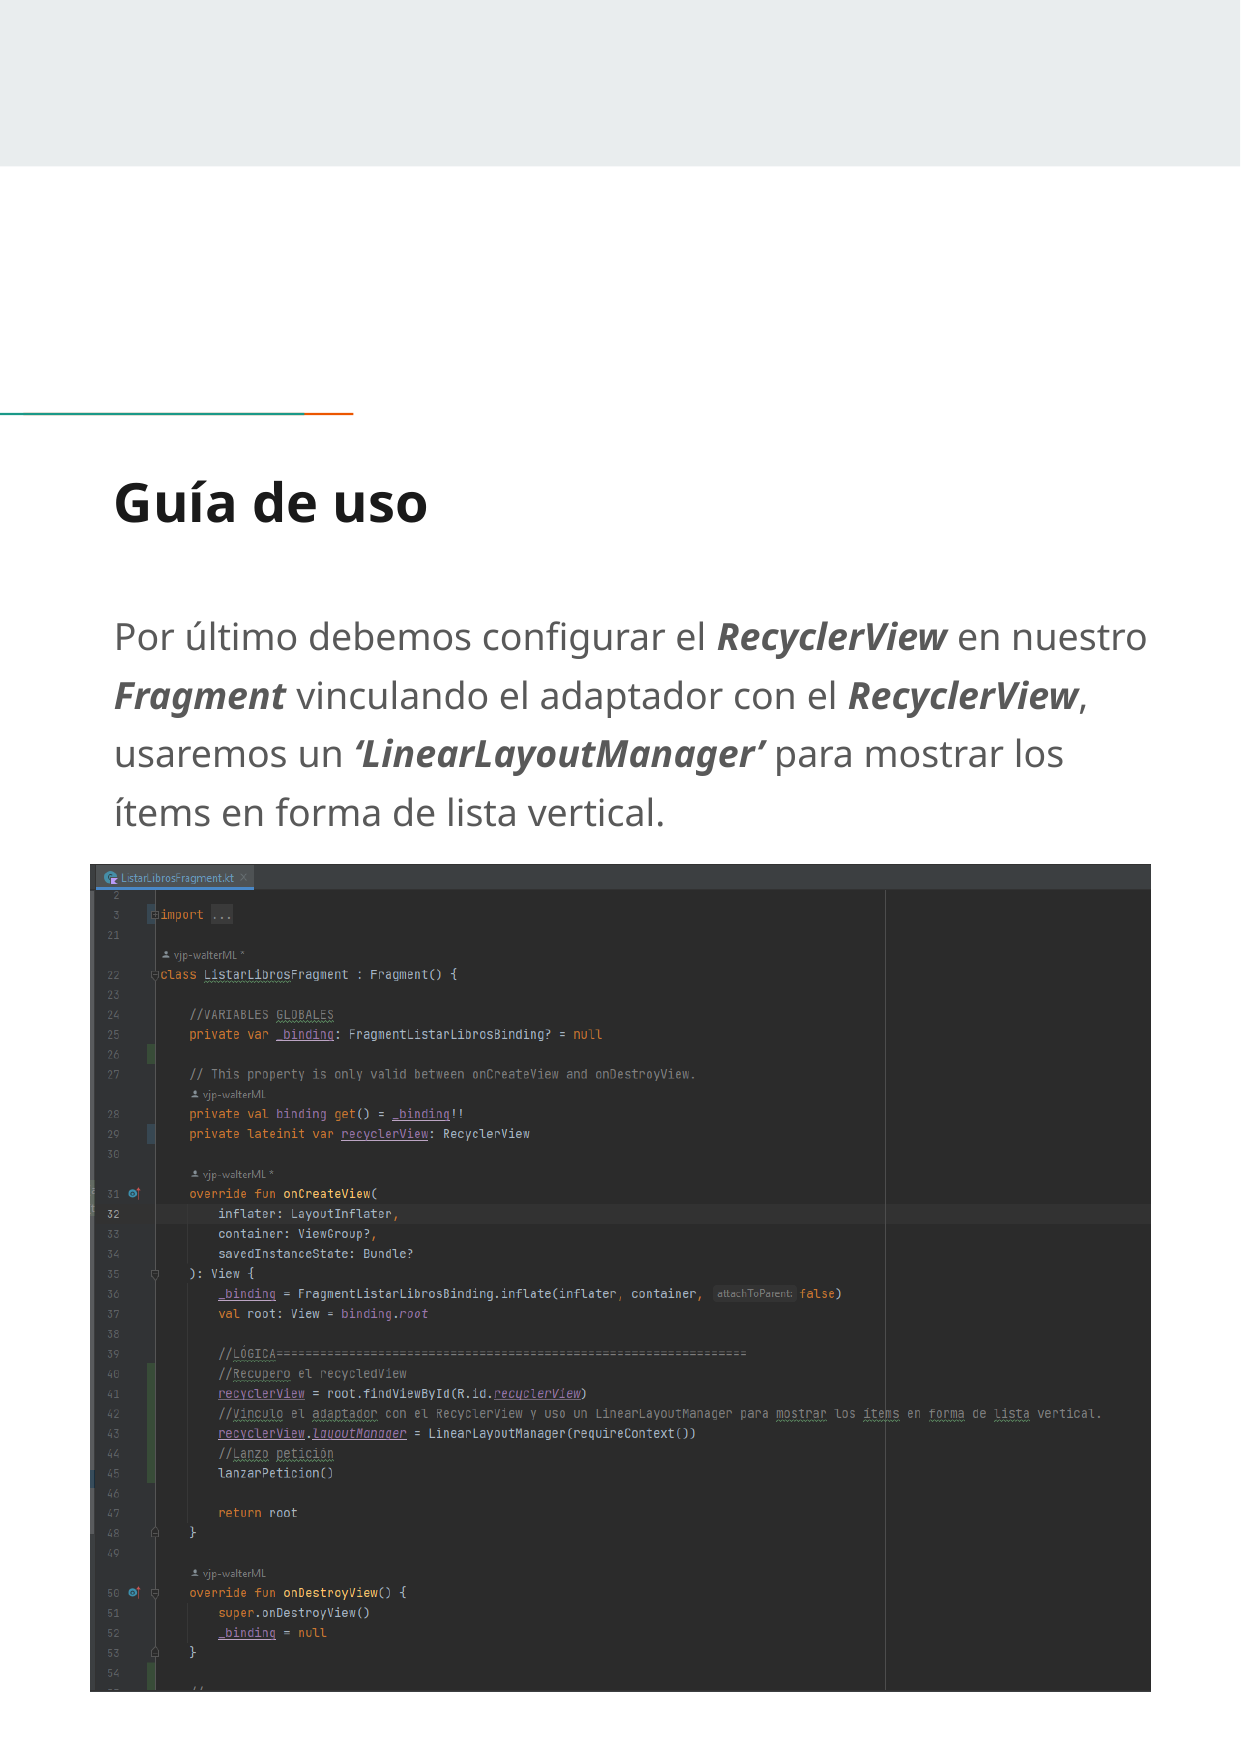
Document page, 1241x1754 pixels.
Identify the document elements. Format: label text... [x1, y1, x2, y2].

list Por último debemos configurar el RecyclerView en nuestro Fragment vinculando el adaptador con el RecyclerView, usaremos un ‘LinearLayoutManager’ para mostrar los ítems en forma de lista vertical. [98, 587, 1166, 877]
title Guía de uso [98, 449, 1142, 587]
picture [89, 864, 1151, 1692]
